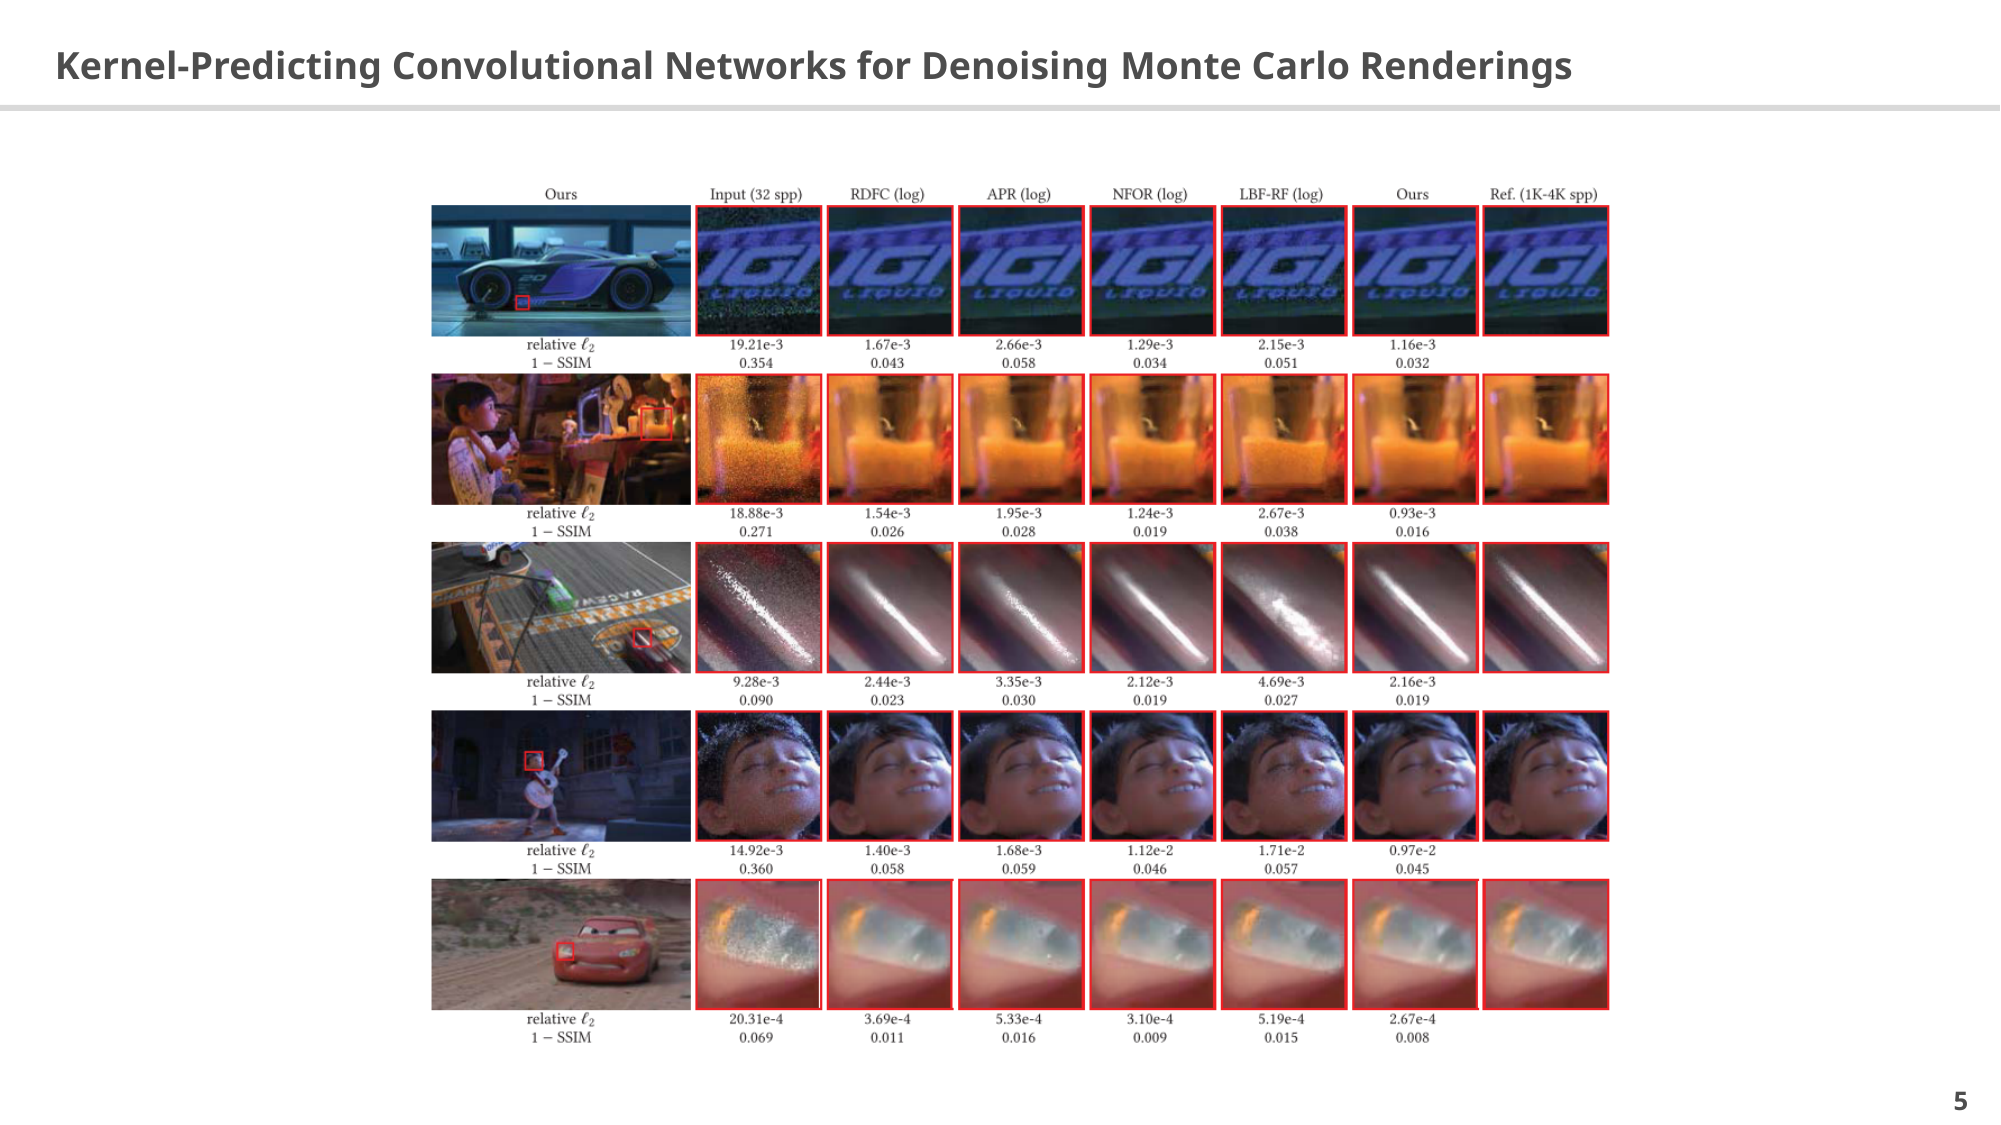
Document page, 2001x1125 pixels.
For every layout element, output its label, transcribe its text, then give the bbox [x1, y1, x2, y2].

slide_number 4 [1501, 1081, 1969, 1124]
picture [361, 158, 1670, 1055]
title Kernel-Predicting Convolutional Networks for Denoising Monte Carlo Renderings [55, 25, 1945, 90]
